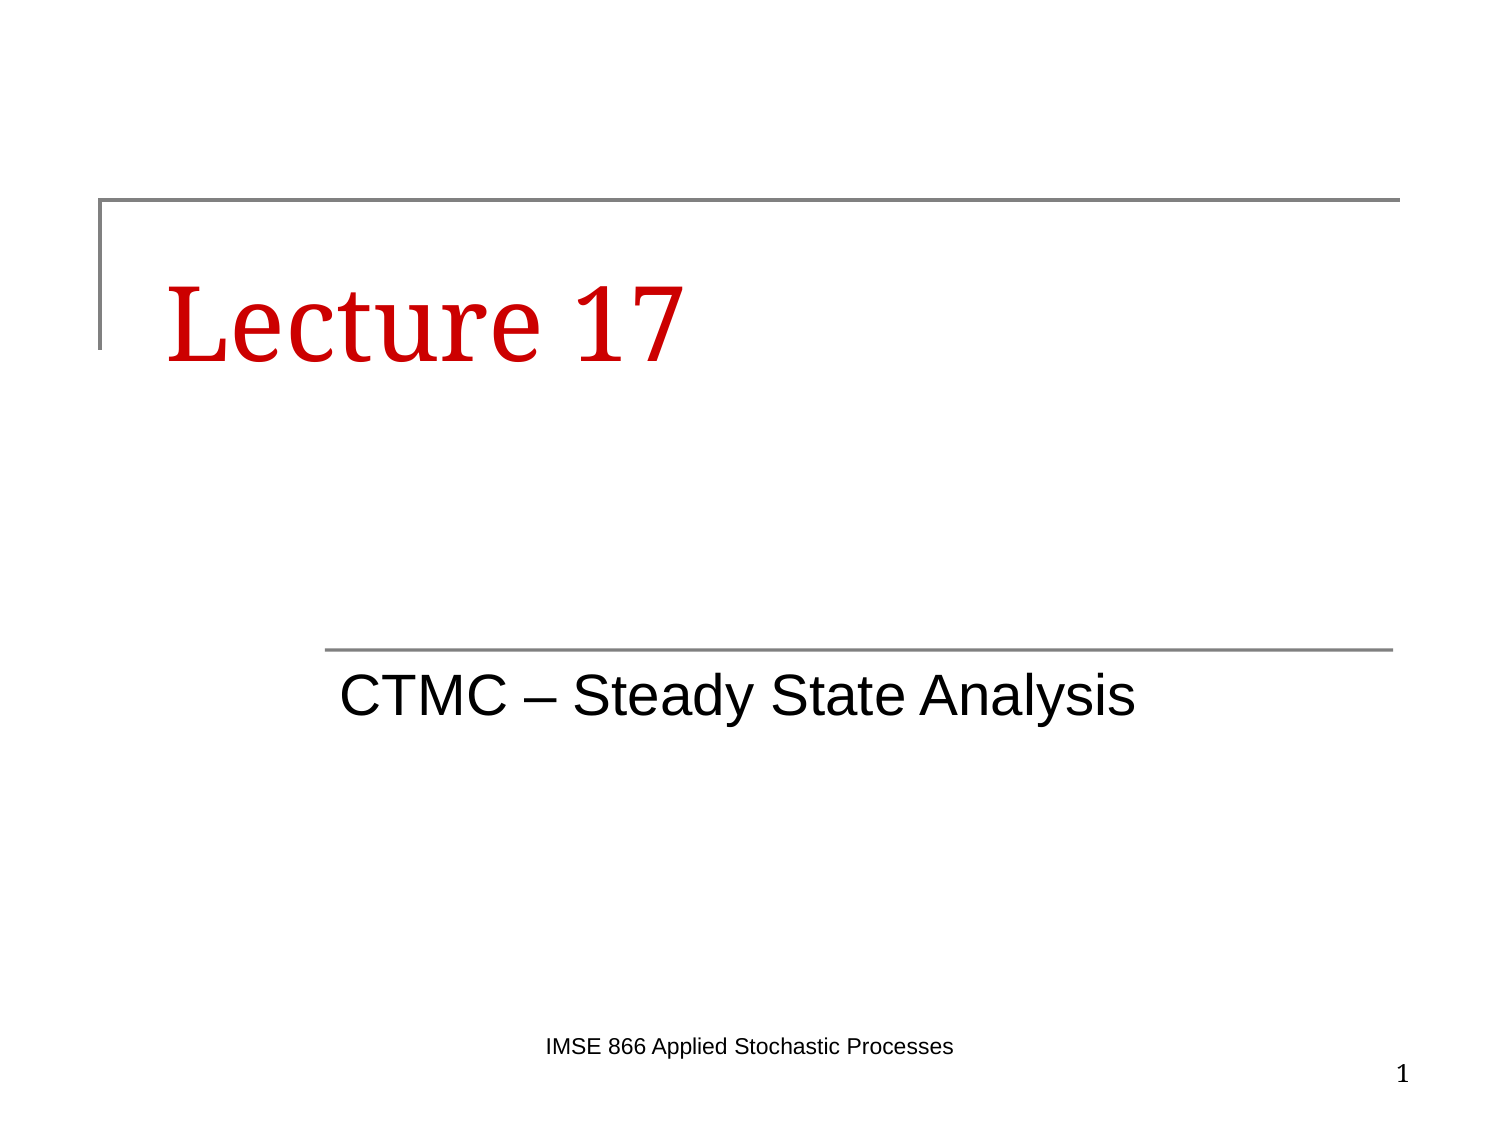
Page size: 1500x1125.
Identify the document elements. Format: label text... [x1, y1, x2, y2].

slide_number 1 [1074, 1023, 1426, 1100]
title Lecture 17 [149, 249, 1401, 538]
subtitle CTMC – Steady State Analysis [324, 649, 1401, 938]
footer IMSE 866 Applied Stochastic Processes [512, 1024, 988, 1100]
